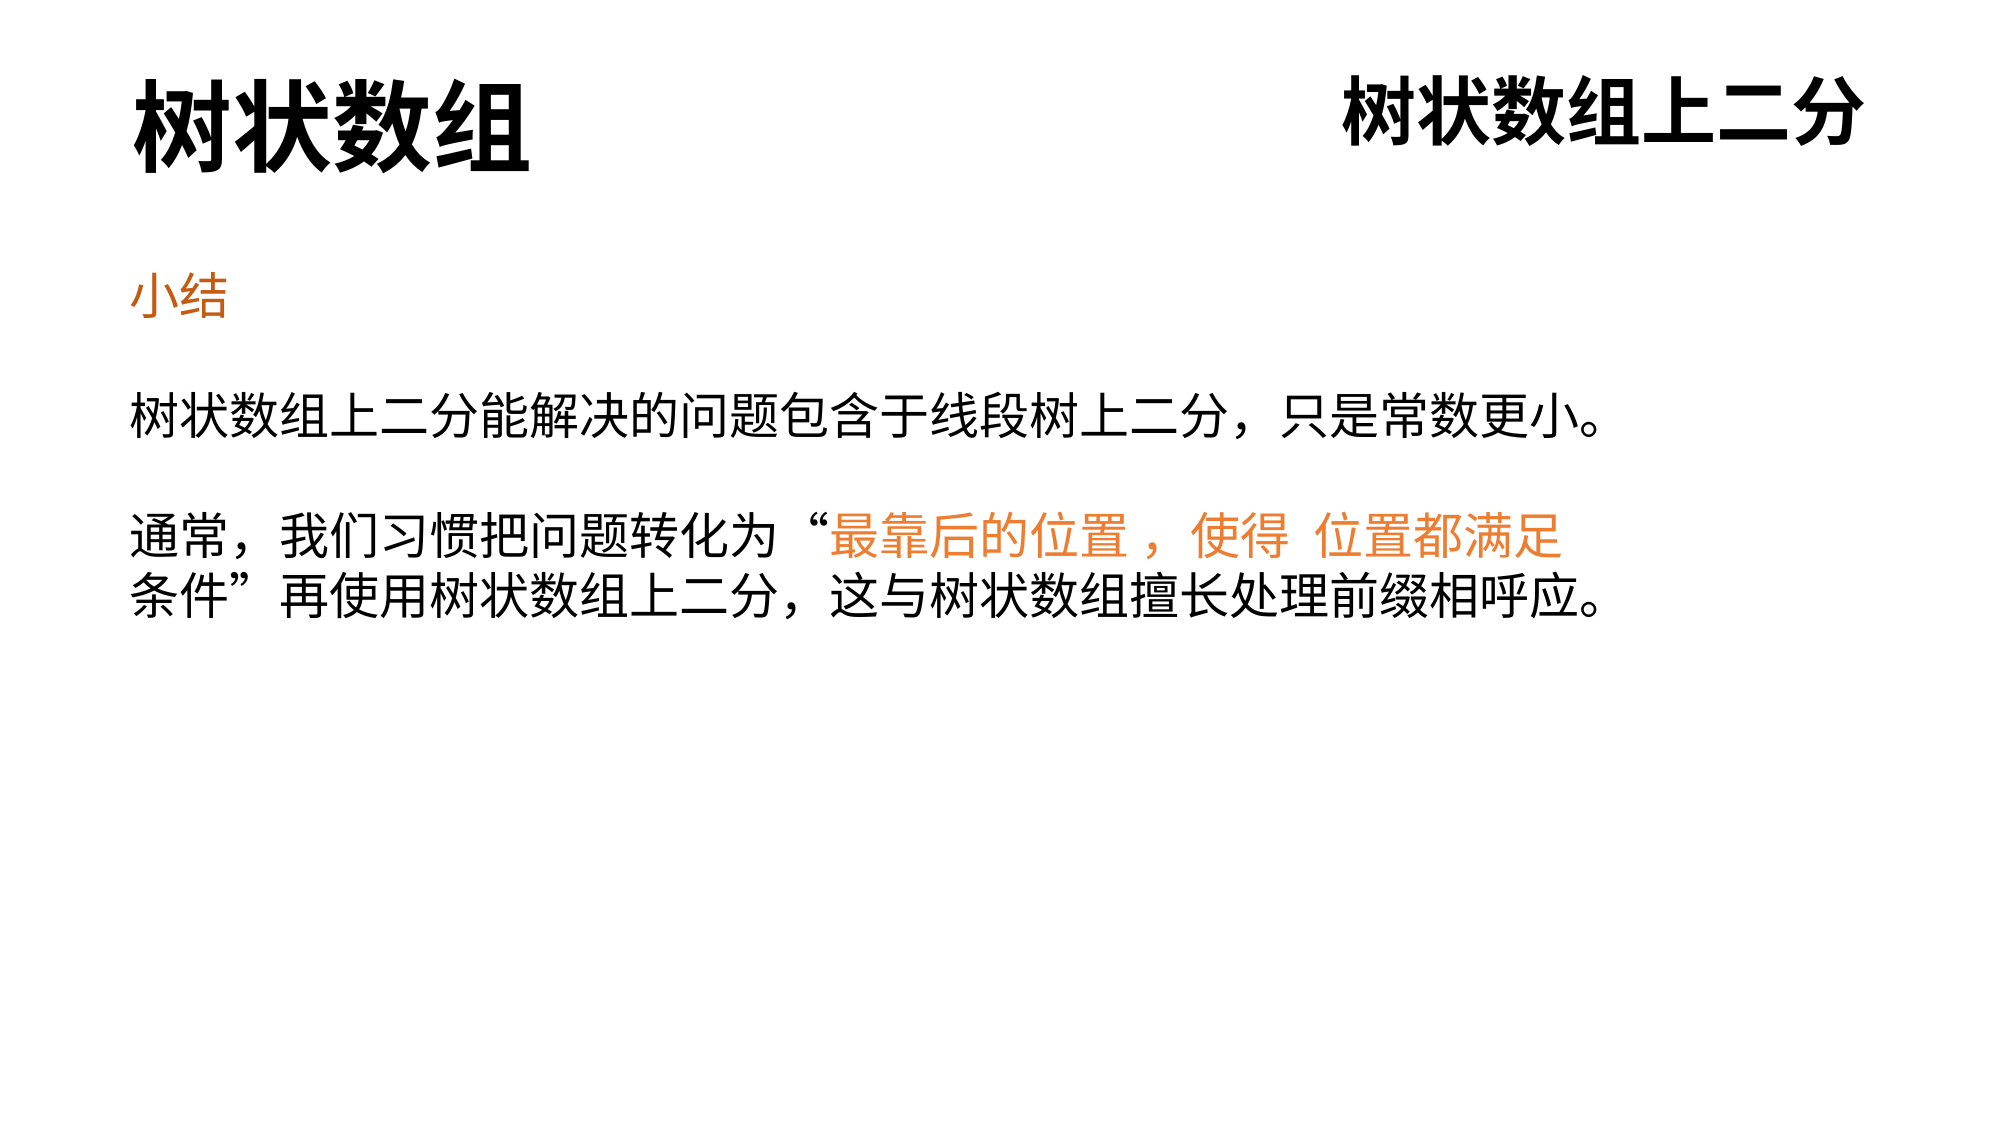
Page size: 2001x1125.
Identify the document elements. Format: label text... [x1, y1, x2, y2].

text_box 树状数组 [117, 56, 548, 192]
text_box 树状数组上二分 [1326, 56, 1882, 162]
